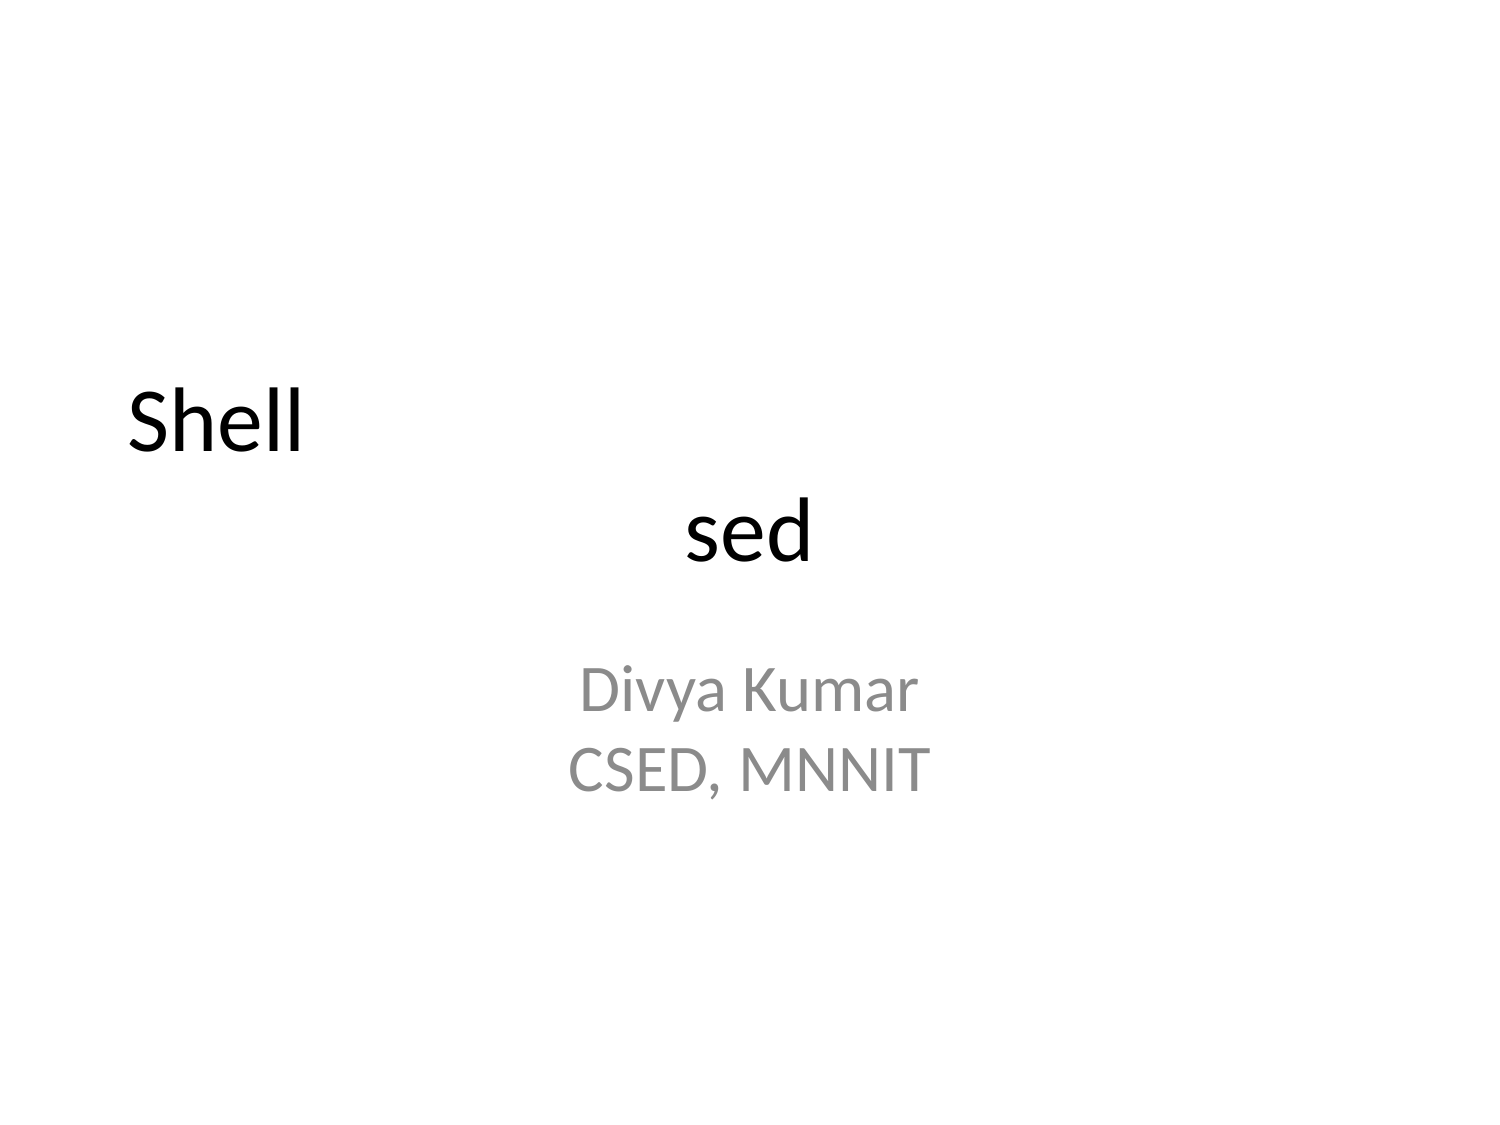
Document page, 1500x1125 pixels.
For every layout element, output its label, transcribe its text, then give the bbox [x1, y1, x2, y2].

text_box Shell sed [112, 349, 1388, 591]
text_box Divya Kumar CSED, MNNIT [225, 637, 1275, 925]
